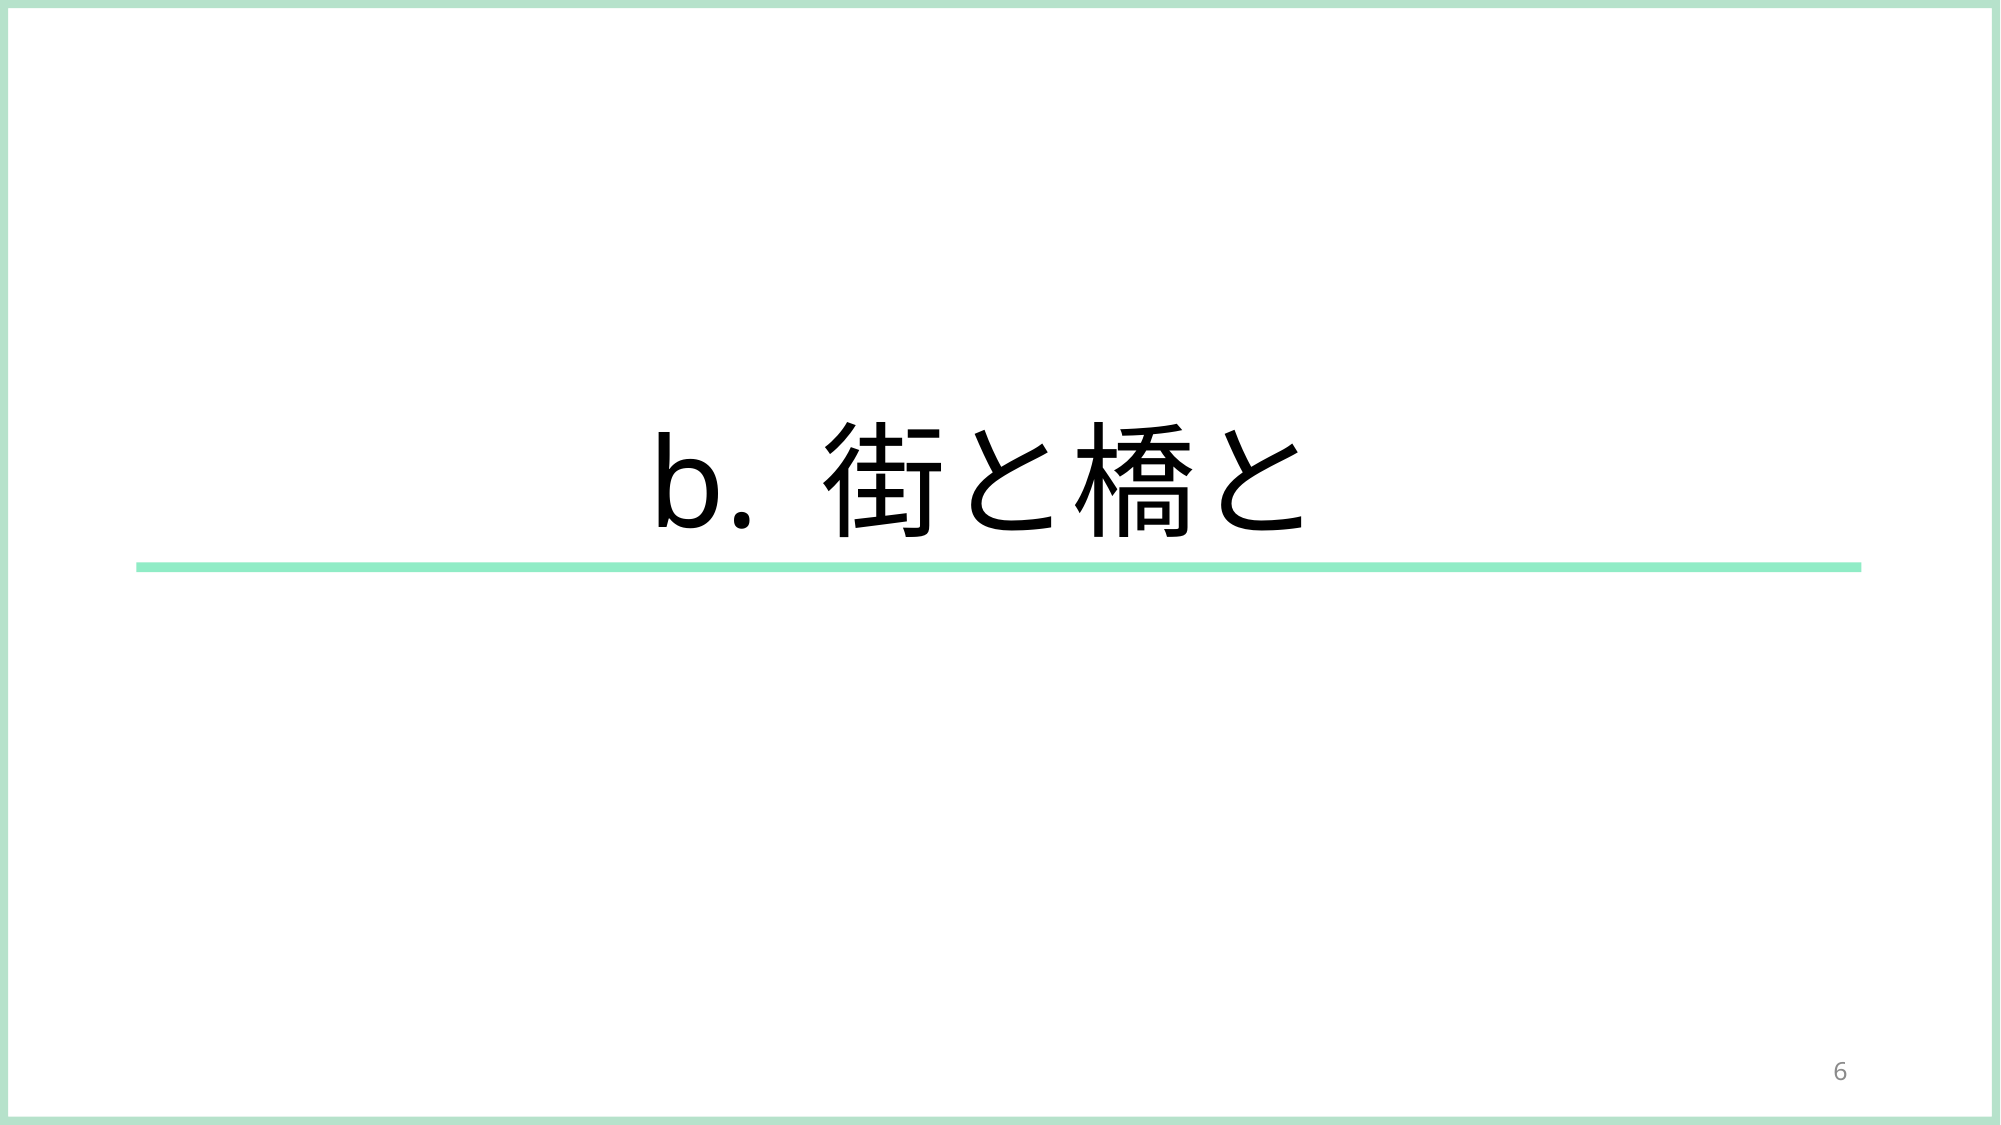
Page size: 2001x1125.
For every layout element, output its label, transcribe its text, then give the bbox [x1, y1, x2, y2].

slide_number 6 [1412, 1042, 1863, 1103]
title b. 街と橋と [136, 94, 1862, 563]
